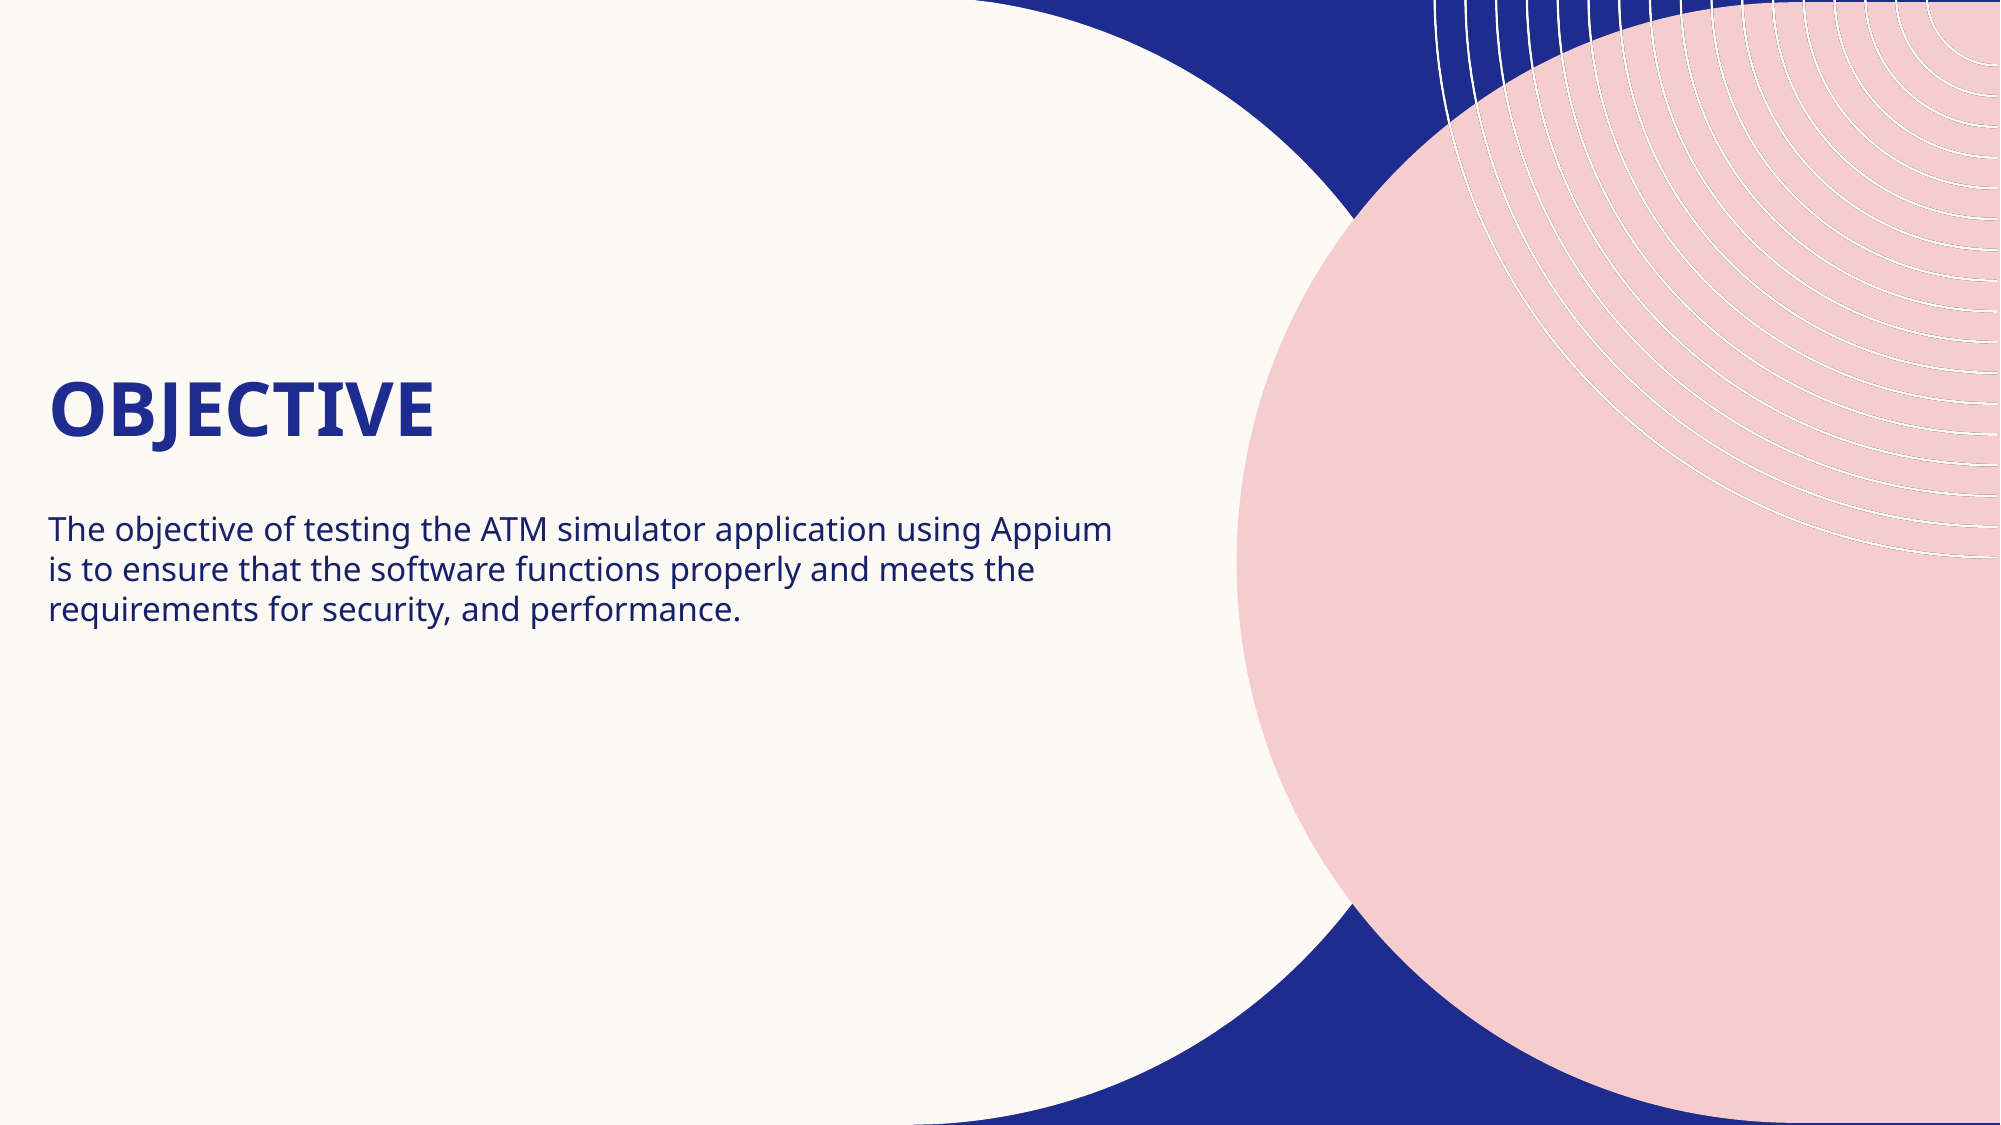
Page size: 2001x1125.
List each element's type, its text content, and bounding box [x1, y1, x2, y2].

picture [1433, 0, 1997, 559]
title Objective [33, 350, 718, 460]
subtitle The objective of testing the ATM simulator application using Appium is to ensure that the software functions properly and meets the requirements for security, and performance. [33, 508, 1135, 810]
